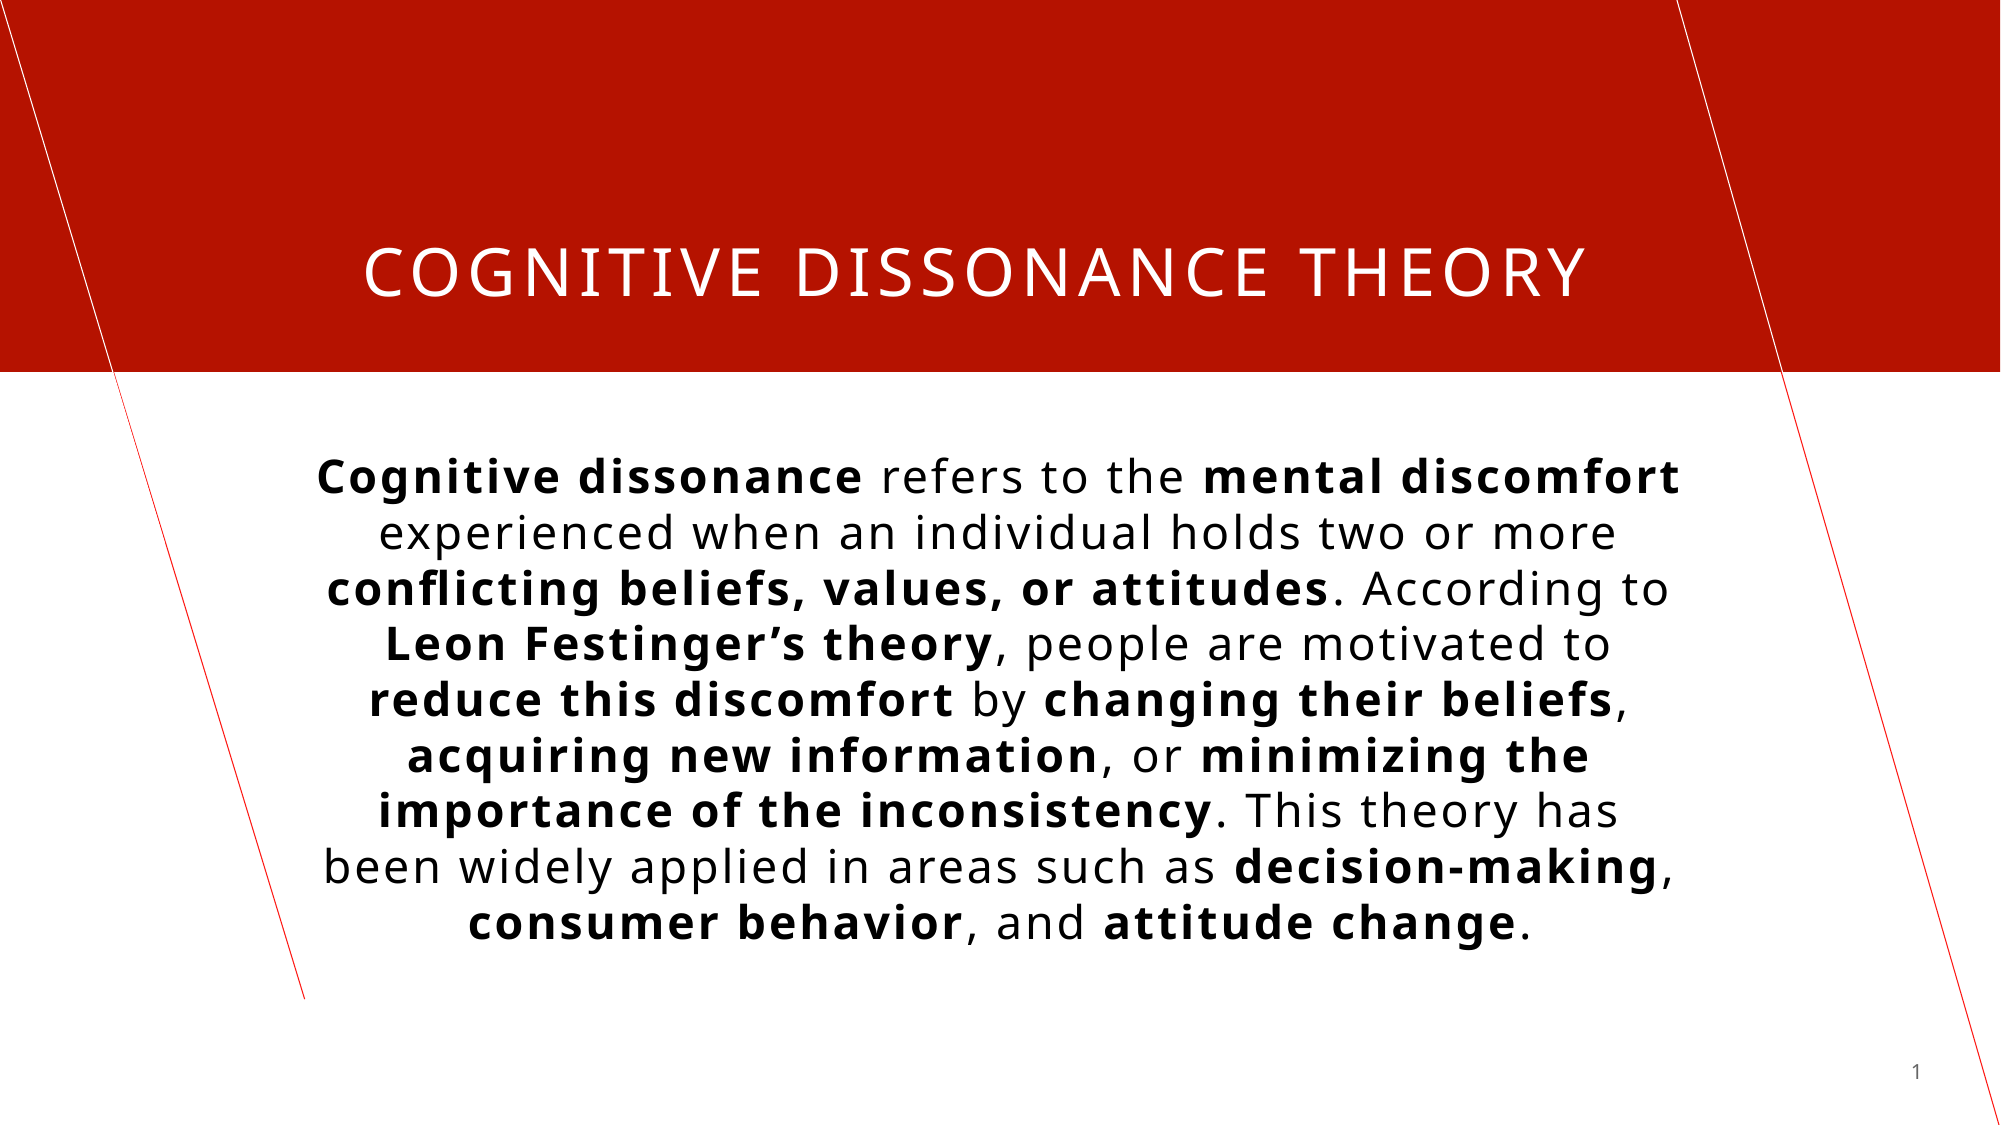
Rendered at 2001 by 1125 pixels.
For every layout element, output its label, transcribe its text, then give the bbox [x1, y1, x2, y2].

title Cognitive Dissonance Theory [277, 121, 1673, 318]
slide_number 1 [1684, 1042, 1938, 1103]
list Cognitive dissonance refers to the mental discomfort experienced when an individual holds two or more conflicting beliefs, values, or attitudes. According to Leon Festinger’s theory, people are motivated to reduce this discomfort by changing their beliefs, acquiring new information, or minimizing the importance of the inconsistency. This theory has been widely applied in areas such as decision-making, consumer behavior, and attitude change. [300, 439, 1700, 963]
